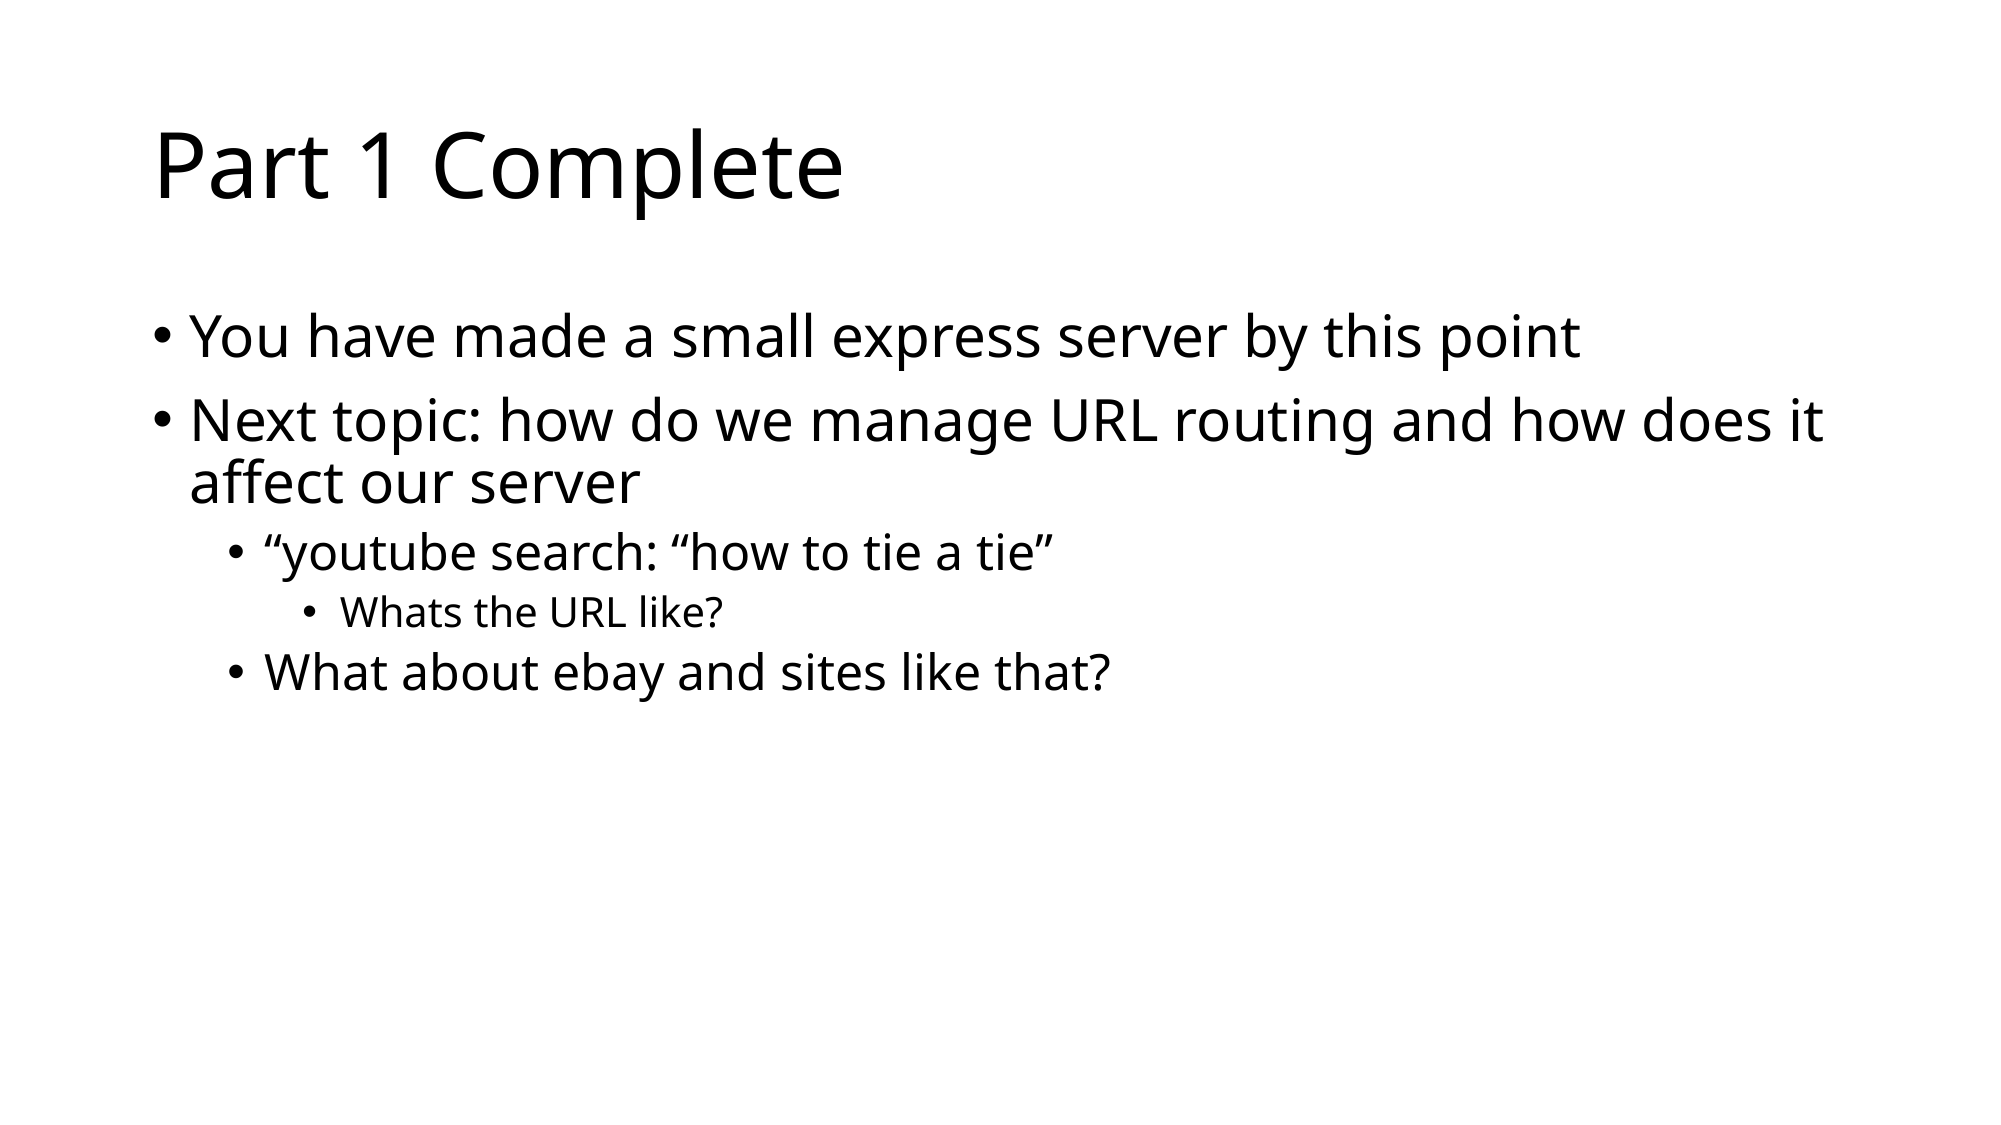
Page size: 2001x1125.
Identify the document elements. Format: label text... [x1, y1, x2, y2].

list You have made a small express server by this point Next topic: how do we manage URL routing and how does it affect our server “youtube search: “how to tie a tie” Whats the URL like? What about ebay and sites like that? [137, 299, 1863, 1014]
title Part 1 Complete [137, 59, 1863, 278]
